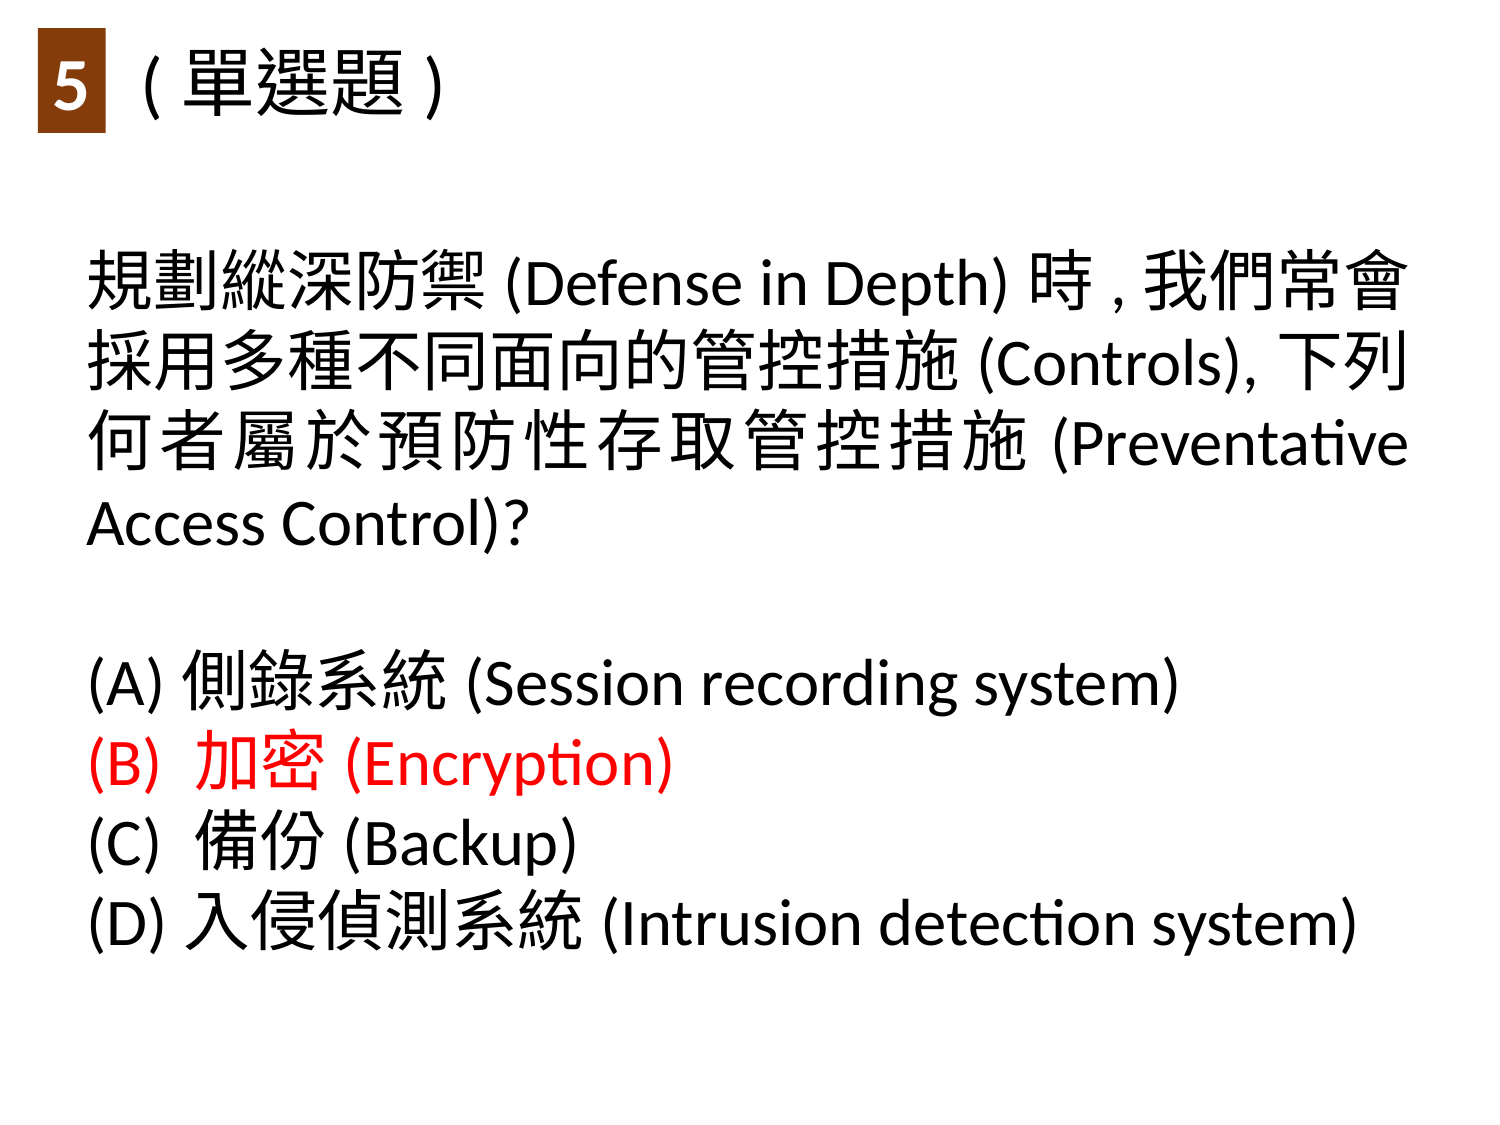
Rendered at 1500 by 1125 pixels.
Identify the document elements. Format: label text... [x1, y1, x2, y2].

text_box (單選題) [125, 28, 461, 133]
text_box 規劃縱深防禦(Defense in Depth)時,我們常會採用多種不同面向的管控措施(Controls),下列何者屬於預防性存取管控措施(Preventative Access Control)? (A)側錄系統(Session recording system) (B) 加密(Encryption) (C) 備份(Backup) (D)入侵偵測系統(Intrusion detection system) [71, 231, 1425, 966]
text_box 5 [37, 28, 106, 133]
